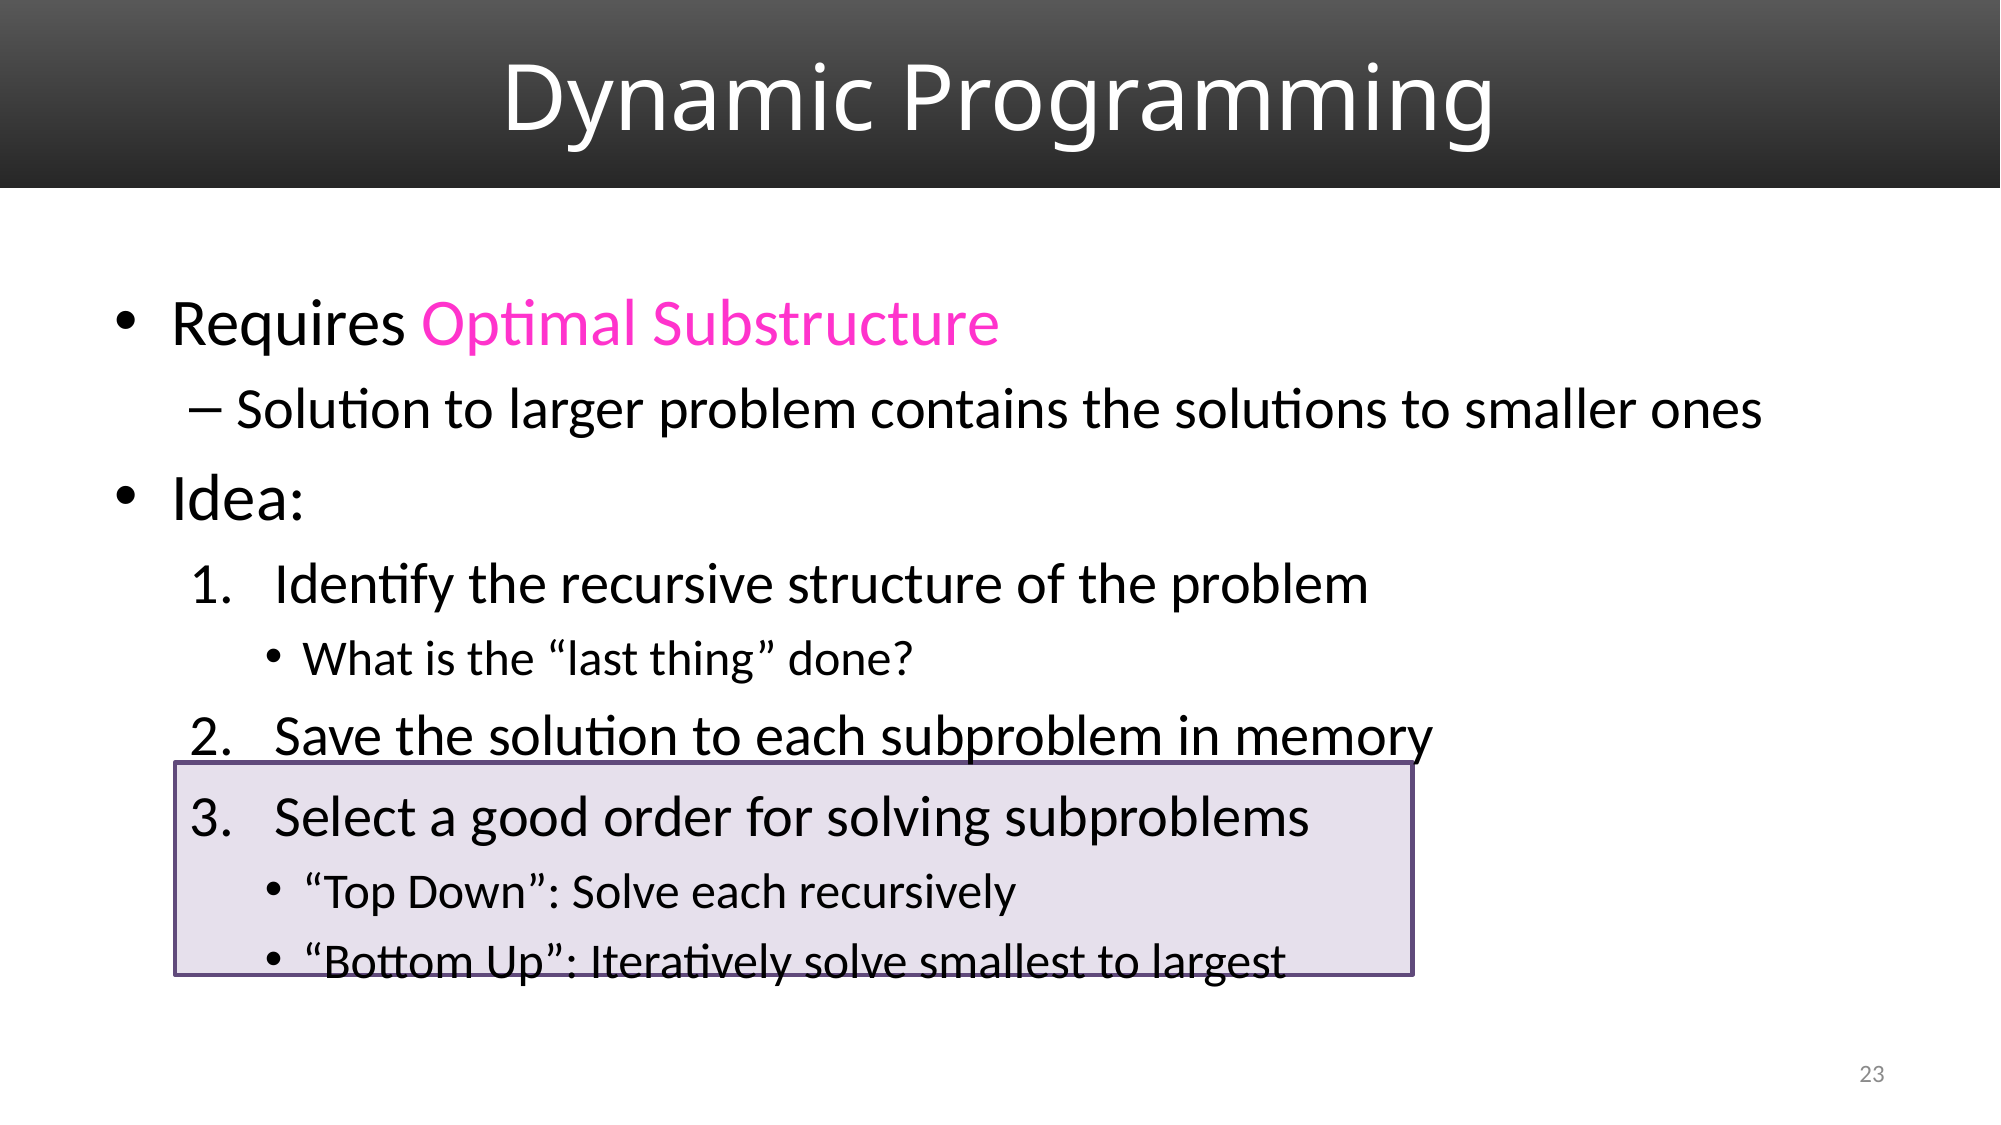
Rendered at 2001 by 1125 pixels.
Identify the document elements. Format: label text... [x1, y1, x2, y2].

list Requires Optimal Substructure Solution to larger problem contains the solutions to smaller ones Idea: Identify the recursive structure of the problem What is the “last thing” done? Save the solution to each subproblem in memory Select a good order for solving subproblems “Top Down”: Solve each recursively “Bottom Up”: Iteratively solve smallest to largest [99, 262, 1900, 1005]
title Dynamic Programming [99, 24, 1900, 163]
slide_number 23 [1433, 1042, 1900, 1103]
